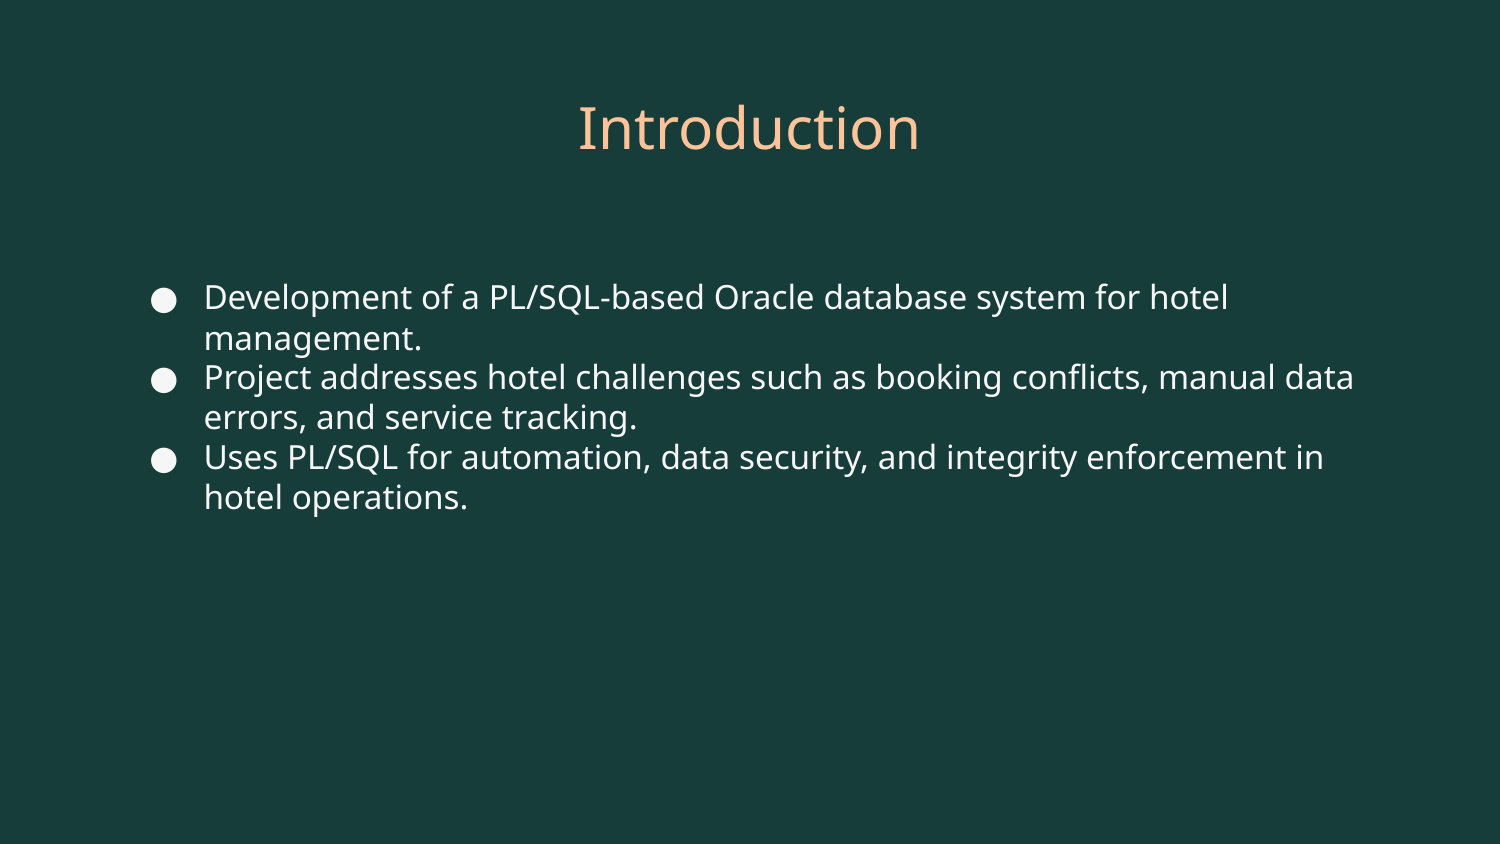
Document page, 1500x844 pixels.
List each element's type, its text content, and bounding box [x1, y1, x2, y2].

title Introduction [117, 88, 1383, 164]
list Development of a PL/SQL-based Oracle database system for hotel management. Project addresses hotel challenges such as booking conflicts, manual data errors, and service tracking. Uses PL/SQL for automation, data security, and integrity enforcement in hotel operations. [113, 221, 1379, 755]
